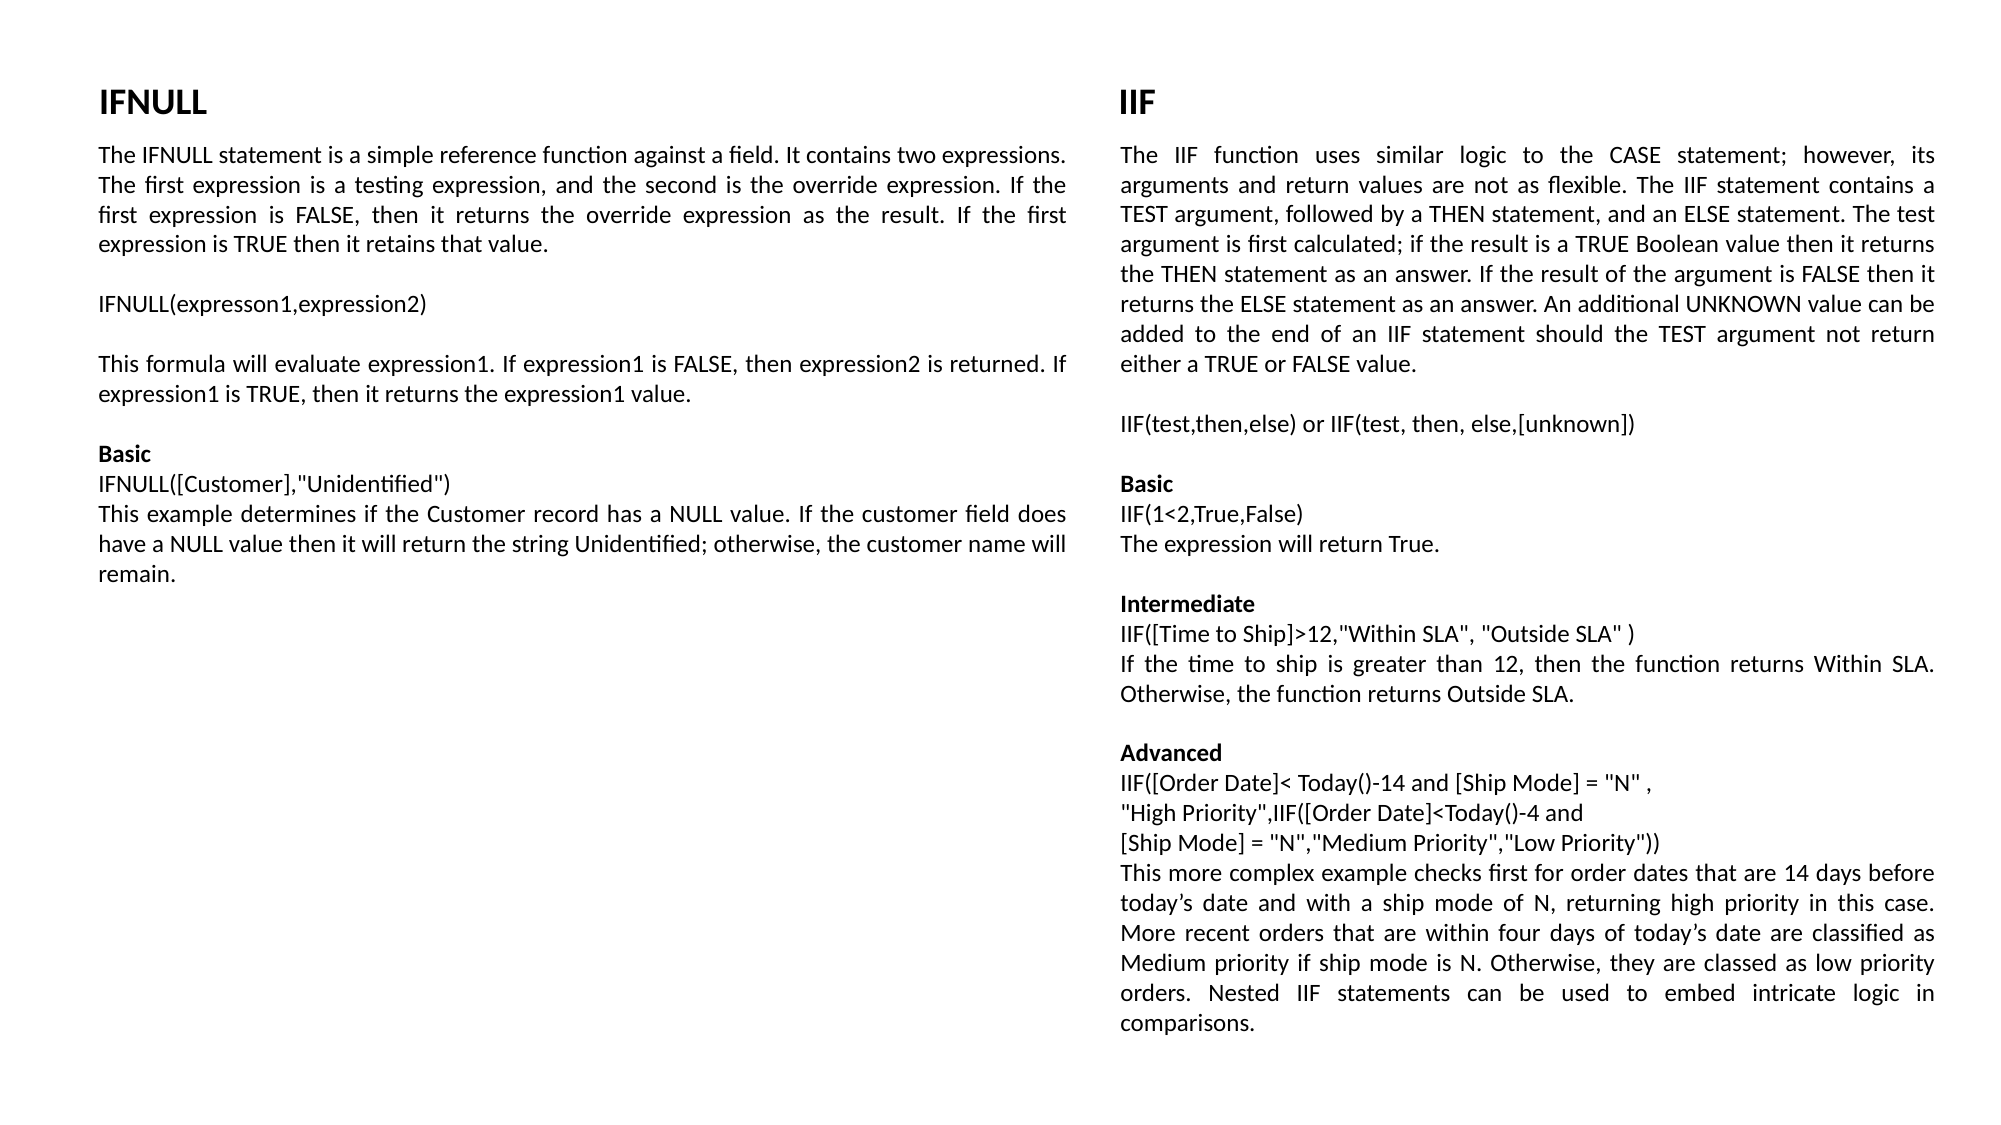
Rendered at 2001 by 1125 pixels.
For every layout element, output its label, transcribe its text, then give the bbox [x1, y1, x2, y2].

text_box IIF [1103, 70, 1171, 130]
text_box The IFNULL statement is a simple reference function against a field. It contains two expressions. The first expression is a testing expression, and the second is the override expression. If the first expression is FALSE, then it returns the override expression as the result. If the first expression is TRUE then it retains that value. IFNULL(expresson1,expression2) This formula will evaluate expression1. If expression1 is FALSE, then expression2 is returned. If expression1 is TRUE, then it returns the expression1 value. Basic IFNULL([Customer],"Unidentified") This example determines if the Customer record has a NULL value. If the customer field does have a NULL value then it will return the string Unidentified; otherwise, the customer name will remain. [83, 130, 1084, 595]
text_box The IIF function uses similar logic to the CASE statement; however, its arguments and return values are not as flexible. The IIF statement contains a TEST argument, followed by a THEN statement, and an ELSE statement. The test argument is first calculated; if the result is a TRUE Boolean value then it returns the THEN statement as an answer. If the result of the argument is FALSE then it returns the ELSE statement as an answer. An additional UNKNOWN value can be added to the end of an IIF statement should the TEST argument not return either a TRUE or FALSE value. IIF(test,then,else) or IIF(test, then, else,[unknown]) Basic IIF(1<2,True,False) The expression will return True. Intermediate IIF([Time to Ship]>12,"Within SLA", "Outside SLA" ) If the time to ship is greater than 12, then the function returns Within SLA. Otherwise, the function returns Outside SLA. Advanced IIF([Order Date]< Today()-14 and [Ship Mode] = "N" , "High Priority",IIF([Order Date]<Today()-4 and [Ship Mode] = "N","Medium Priority","Low Priority")) This more complex example checks first for order dates that are 14 days before today’s date and with a ship mode of N, returning high priority in this case. More recent orders that are within four days of today’s date are classified as Medium priority if ship mode is N. Otherwise, they are classed as low priority orders. Nested IIF statements can be used to embed intricate logic in comparisons. [1105, 130, 1952, 1044]
text_box IFNULL [84, 70, 223, 130]
